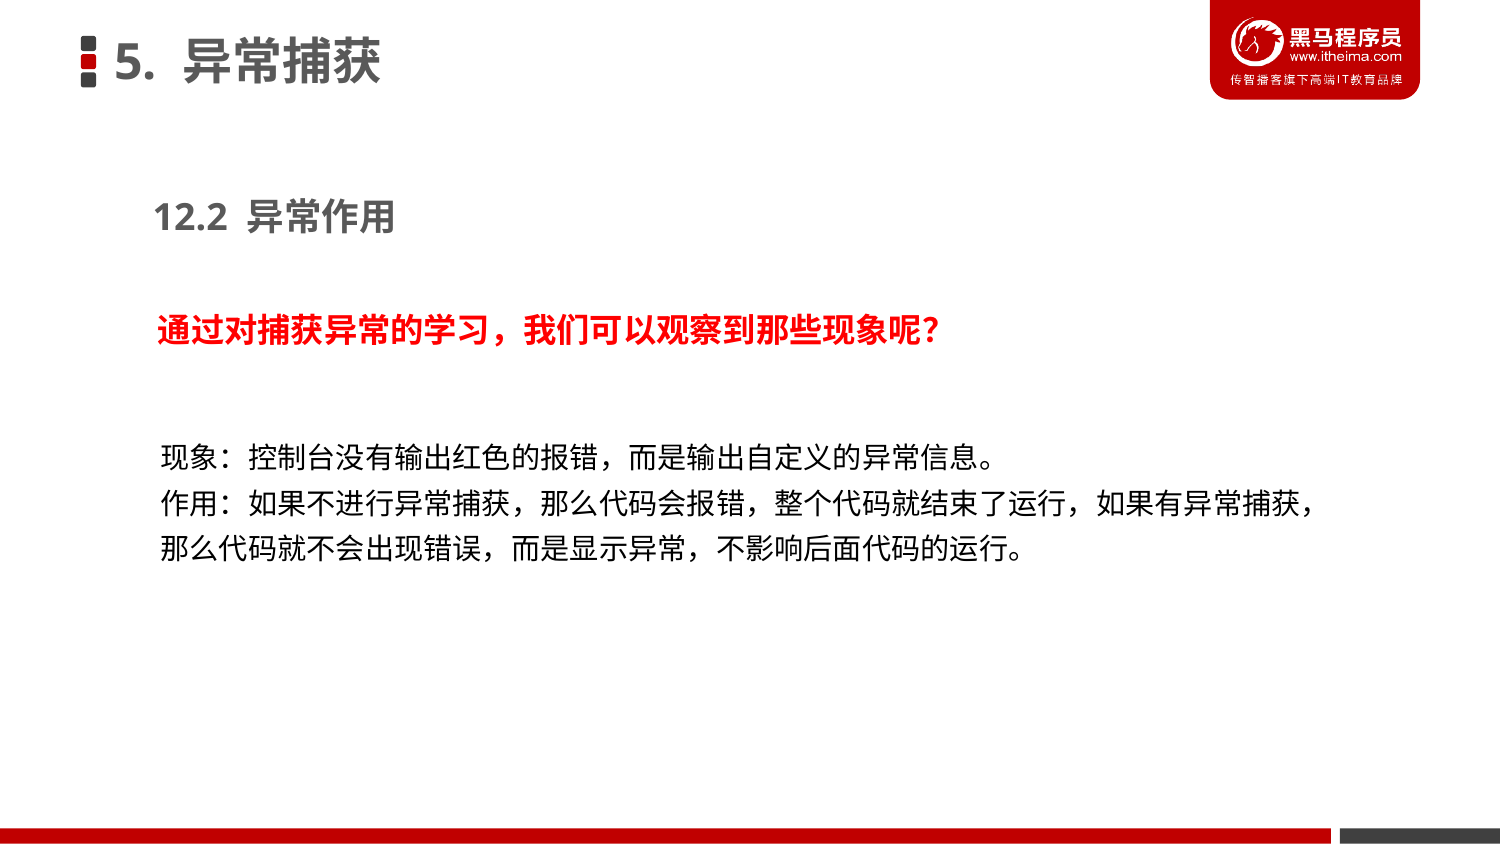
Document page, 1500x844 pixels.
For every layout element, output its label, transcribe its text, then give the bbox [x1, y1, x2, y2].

picture [1212, 8, 1421, 94]
text_box 12.2 异常作用 [138, 185, 715, 246]
text_box 5. 异常捕获 [103, 0, 987, 130]
text_box 通过对捕获异常的学习，我们可以观察到那些现象呢？ [143, 302, 971, 357]
text_box 现象：控制台没有输出红色的报错，而是输出自定义的异常信息。 作用：如果不进行异常捕获，那么代码会报错，整个代码就结束了运行，如果有异常捕获， 那么代码就不会出现错误，而是显示异常，不影响后面代码的运行。 [145, 422, 1346, 600]
